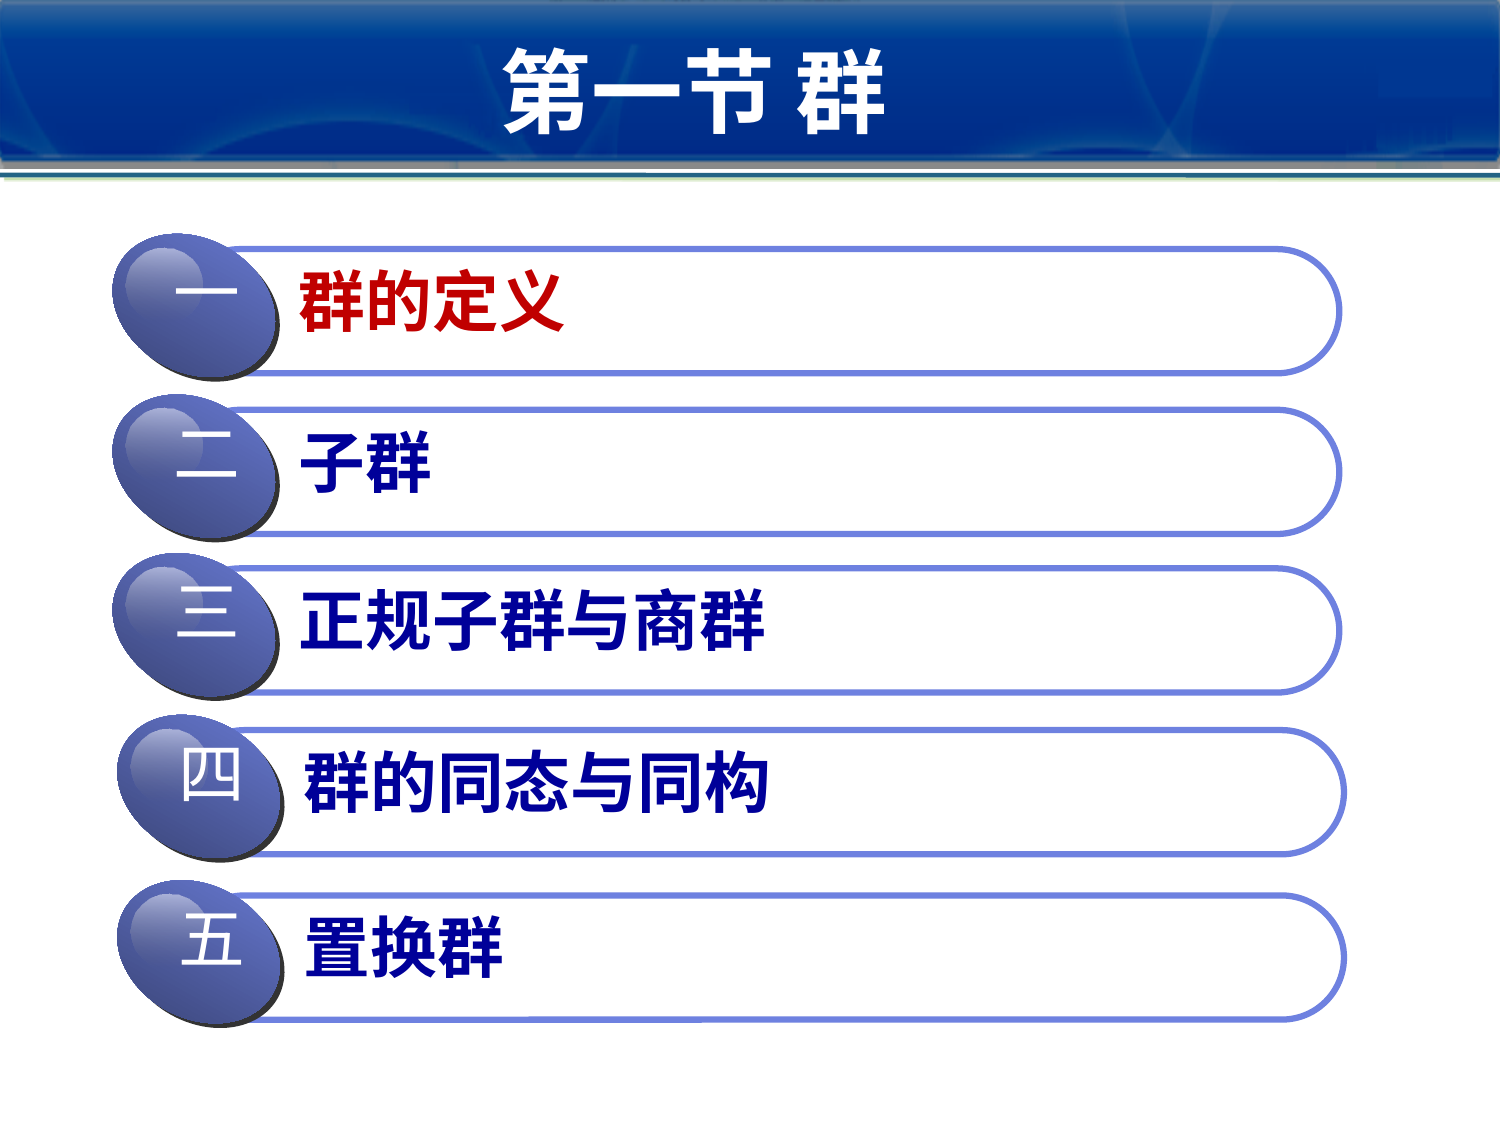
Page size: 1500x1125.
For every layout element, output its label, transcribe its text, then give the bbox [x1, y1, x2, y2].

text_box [112, 719, 1345, 858]
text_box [108, 399, 1340, 538]
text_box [108, 557, 1340, 697]
title 第一节 群 [74, 0, 1313, 184]
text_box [112, 884, 1345, 1024]
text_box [108, 238, 1340, 378]
